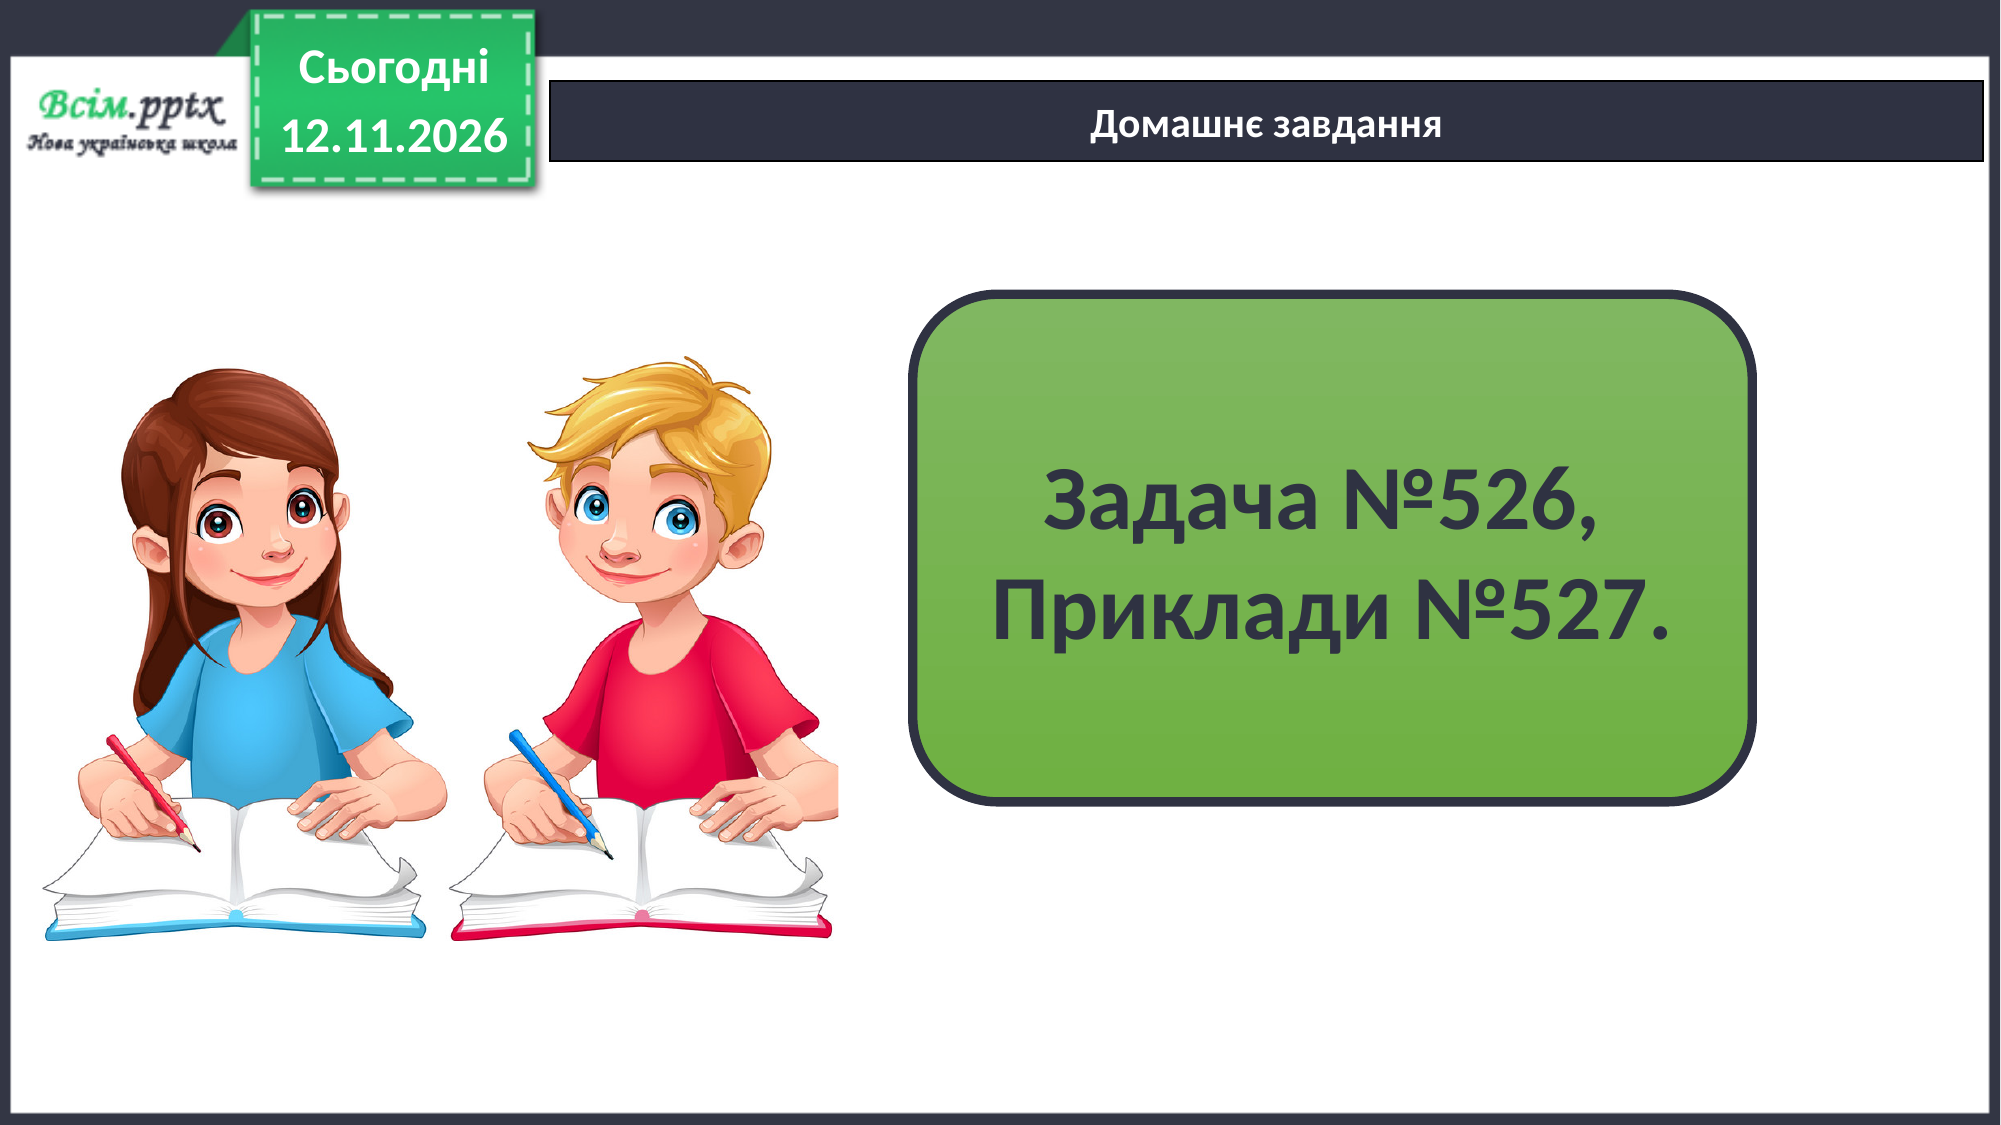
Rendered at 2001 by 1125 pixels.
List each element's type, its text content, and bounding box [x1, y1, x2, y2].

picture [0, 0, 2001, 1125]
text_box Домашнє завдання [549, 80, 1984, 162]
text_box Задача №526, Приклади №527. [912, 293, 1753, 803]
text_box Сьогодні [284, 26, 535, 101]
text_box 10.04.2022 [263, 101, 524, 164]
